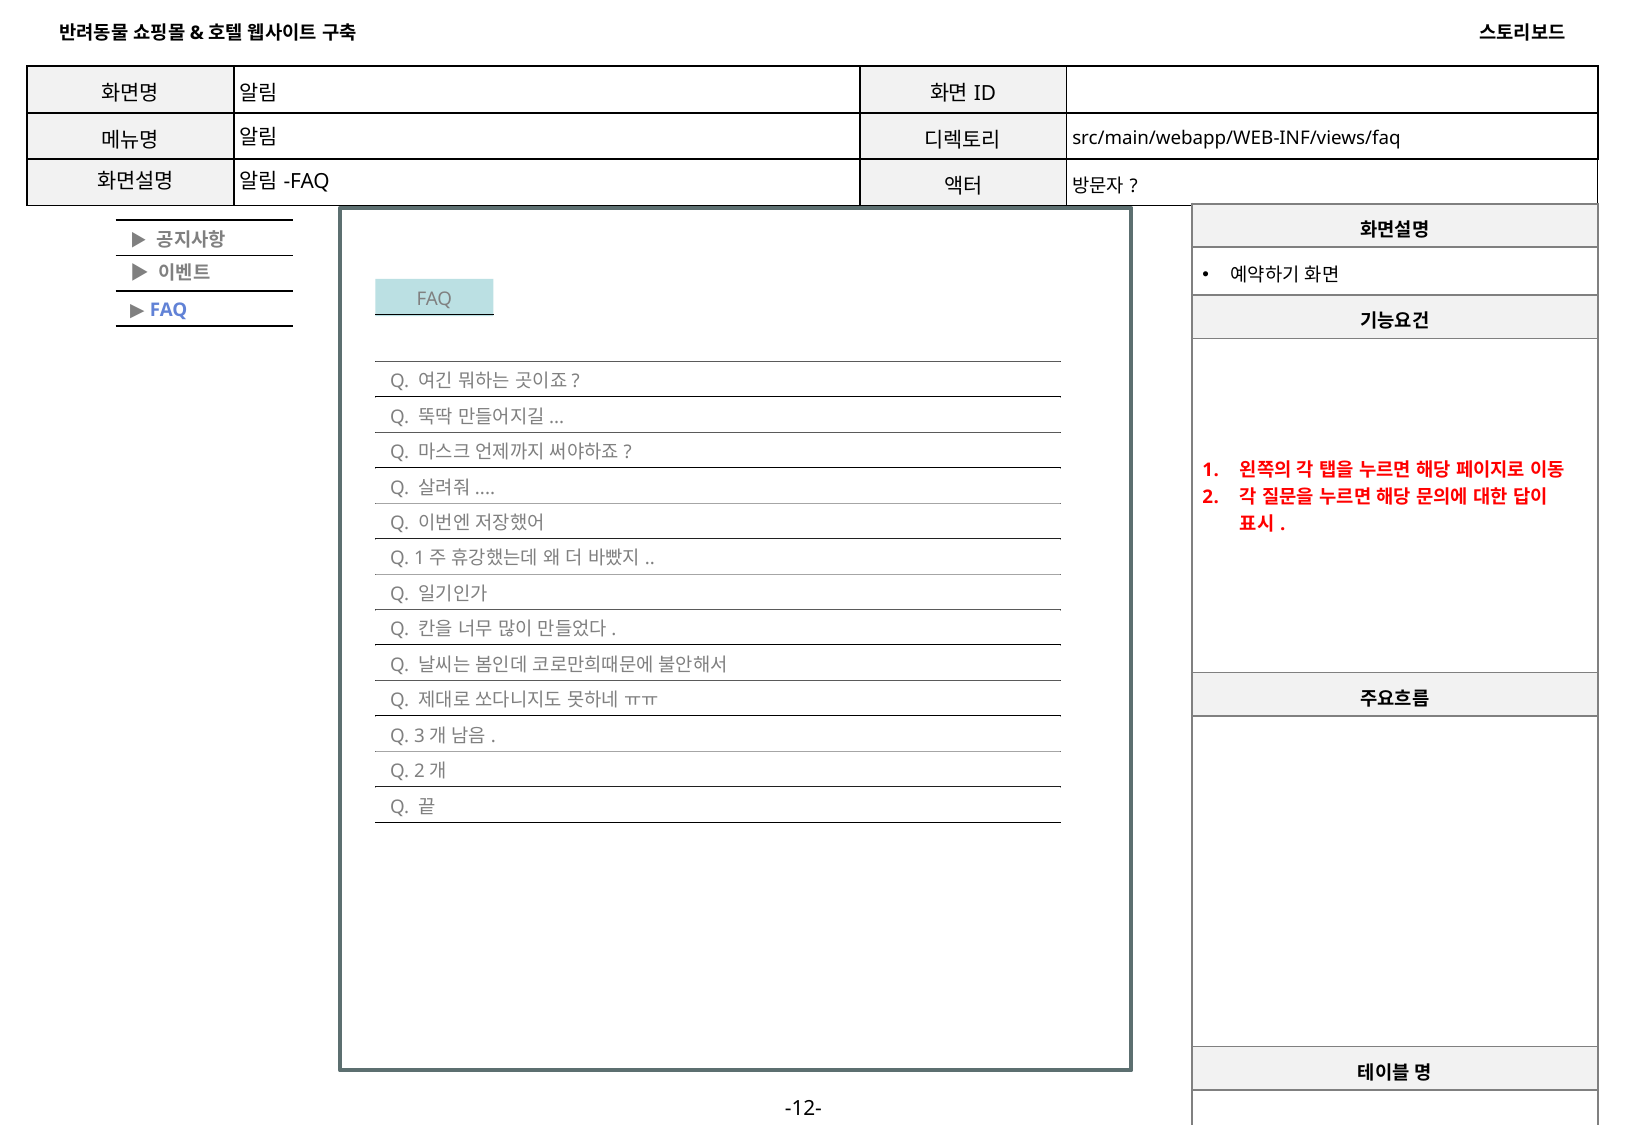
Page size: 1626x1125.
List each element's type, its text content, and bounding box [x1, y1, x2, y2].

table_header 화면명 [28, 67, 233, 112]
table_header 알림 [235, 67, 859, 112]
table_cell 방문자? [1067, 160, 1597, 205]
text_box [338, 206, 1133, 1072]
table_cell 액터 [861, 160, 1066, 205]
table_cell [1193, 1091, 1597, 1125]
table_cell 알림-FAQ [235, 160, 859, 205]
table_cell 주요흐름 [1193, 673, 1597, 715]
text_box Q. 뚝딱 만들어지길... [375, 404, 1061, 432]
text_box ▶ FAQ [115, 297, 293, 325]
table_header 화면설명 [1193, 205, 1597, 246]
table_header 테이블 명 [1193, 1047, 1597, 1089]
text_box Q. 날씨는 봄인데 코로만희때문에 불안해서 [375, 652, 1061, 680]
text_box Q. 살려줘.... [375, 474, 1061, 503]
text_box Q. 이번엔 저장했어 [375, 510, 1061, 538]
table_cell 메뉴명 [28, 114, 233, 158]
text_box Q. 여긴 뭐하는 곳이죠? [375, 367, 1061, 396]
table_cell [1193, 717, 1597, 1046]
text_box Q. 칸을 너무 많이 만들었다. [375, 616, 1061, 644]
table_cell 알림 [235, 114, 859, 158]
text_box Q. 3개 남음. [375, 723, 1061, 751]
table_cell 디렉토리 [861, 114, 1066, 158]
text_box Q. 일기인가 [375, 580, 1061, 609]
text_box FAQ [375, 278, 494, 314]
table_header [1067, 67, 1597, 112]
table_cell 예약하기 화면 [1193, 248, 1597, 294]
text_box Q. 마스크 언제까지 써야하죠? [375, 439, 1061, 467]
text_box Q. 1주 휴강했는데 왜 더 바빴지.. [375, 545, 1061, 573]
table_cell 왼쪽의 각 탭을 누르면 해당 페이지로 이동 각 질문을 누르면 해당 문의에 대한 답이 표시. [1193, 339, 1597, 672]
text_box ▶ 이벤트 [115, 261, 293, 290]
table_cell 화면설명 [28, 160, 233, 205]
table_header 화면ID [861, 67, 1066, 112]
text_box Q. 제대로 쏘다니지도 못하네 ㅠㅠ [375, 686, 1061, 715]
table_cell 기능요건 [1193, 296, 1597, 338]
text_box Q. 2개 [375, 758, 1061, 786]
text_box Q. 끝 [375, 793, 1061, 822]
text_box ▶ 공지사항 [115, 226, 293, 253]
table_cell src/main/webapp/WEB-INF/views/faq [1067, 114, 1597, 158]
